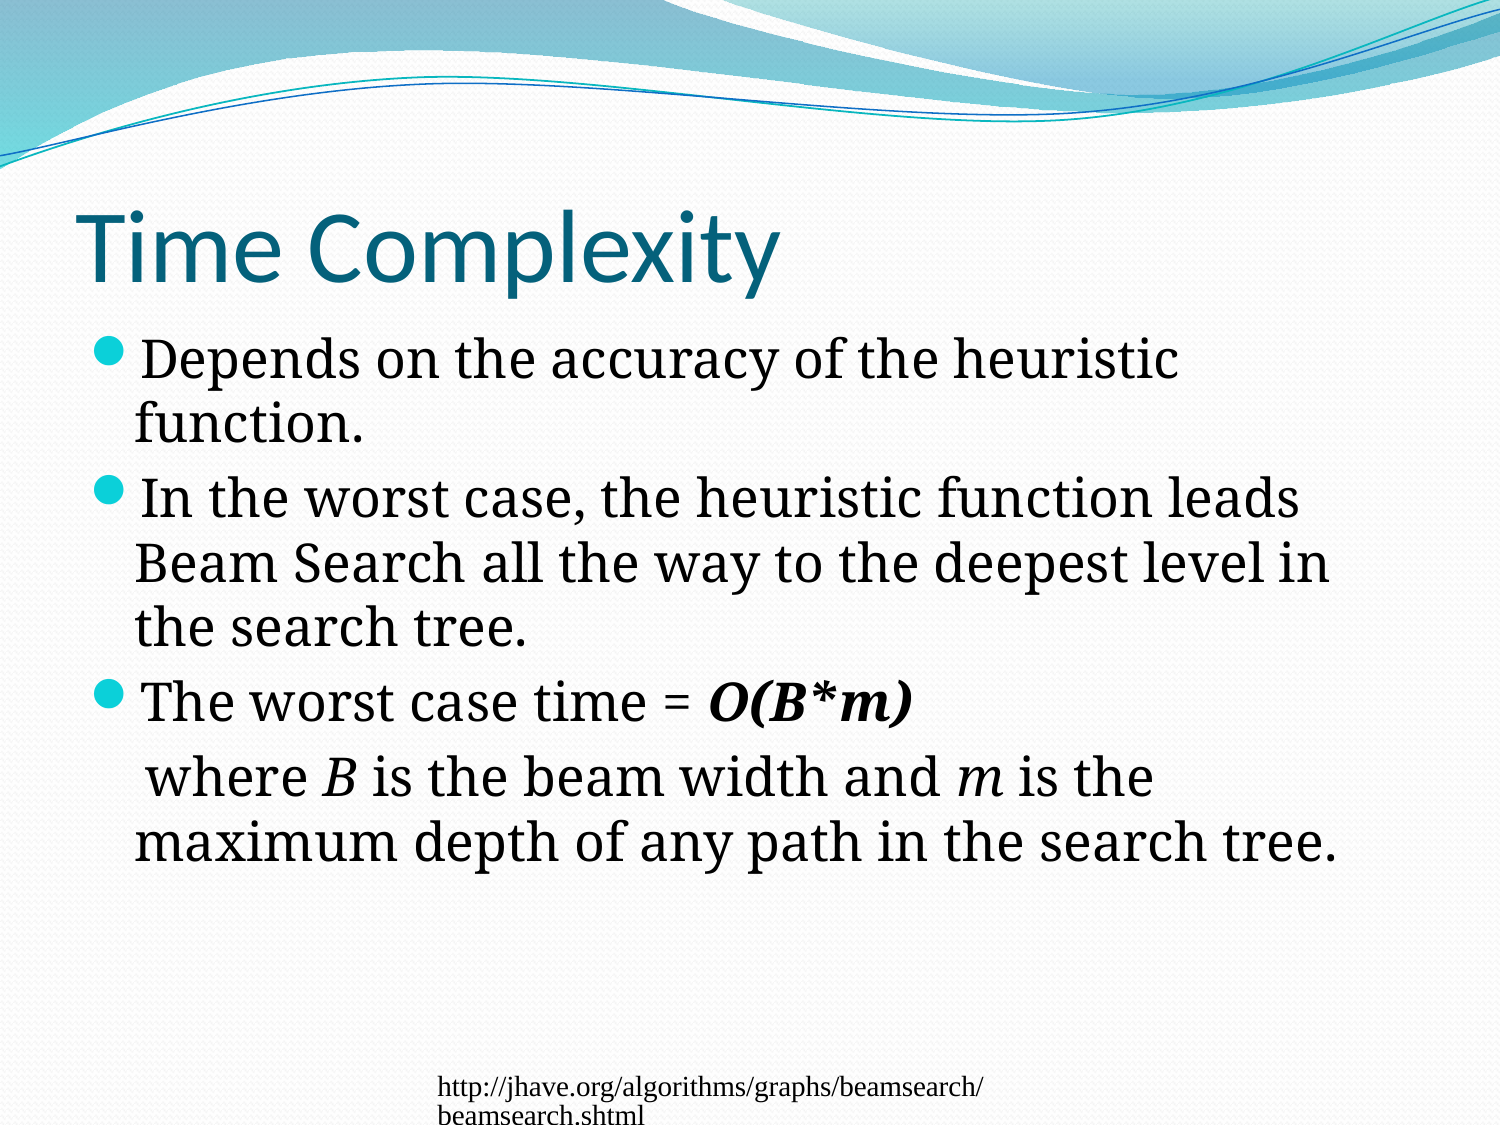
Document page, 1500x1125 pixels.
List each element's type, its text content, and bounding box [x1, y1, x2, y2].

footer http://jhave.org/algorithms/graphs/beamsearch/beamsearch.shtml [437, 1042, 988, 1103]
list Depends on the accuracy of the heuristic function. In the worst case, the heuristic function leads Beam Search all the way to the deepest level in the search tree. The worst case time = O(B*m) where B is the beam width and m is the maximum depth of any path in the search tree. [75, 317, 1425, 1038]
title Time Complexity [75, 115, 1425, 303]
